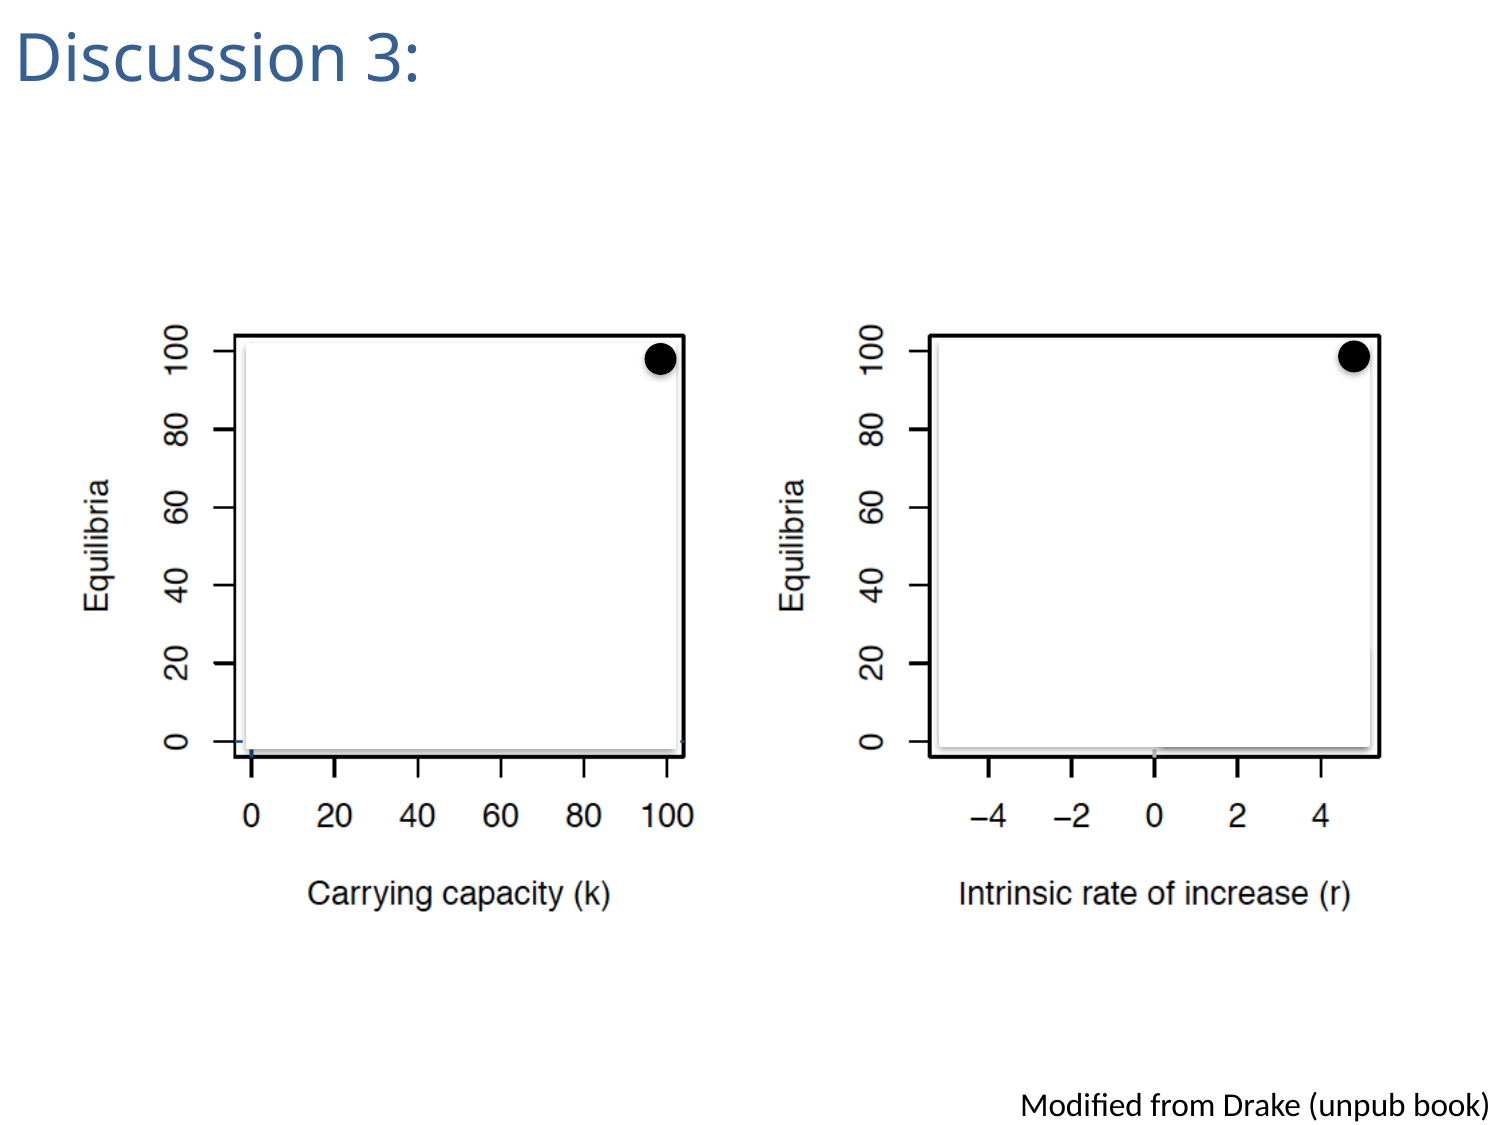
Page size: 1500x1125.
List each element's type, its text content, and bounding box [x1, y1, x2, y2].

text_box Discussion 3: [0, 7, 984, 103]
text_box Modified from Drake (unpub book) [897, 1075, 1500, 1125]
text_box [53, 274, 1455, 961]
